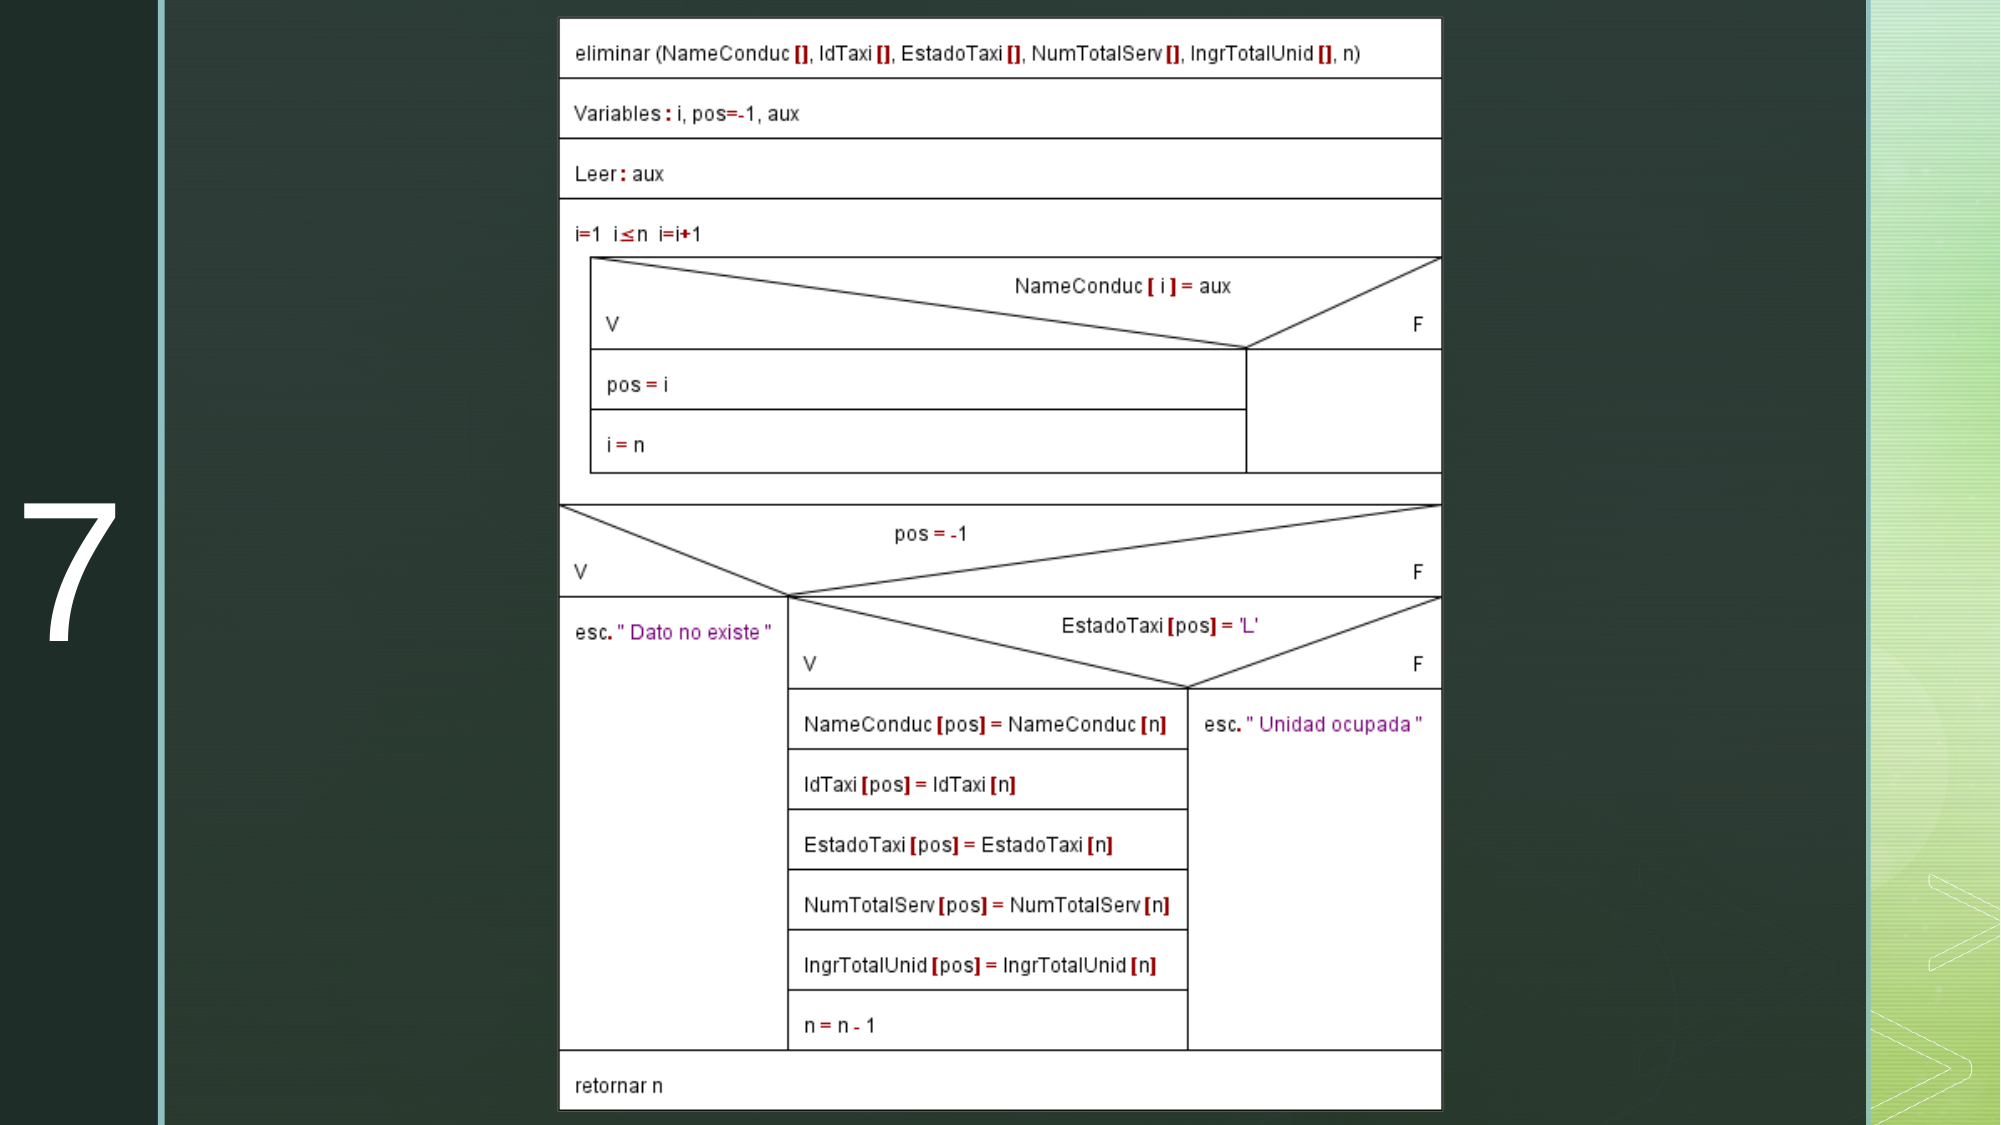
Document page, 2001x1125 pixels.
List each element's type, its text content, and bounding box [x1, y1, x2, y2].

picture [550, 0, 1450, 1125]
text_box 7 [0, 433, 217, 689]
picture [1871, 0, 2001, 1125]
